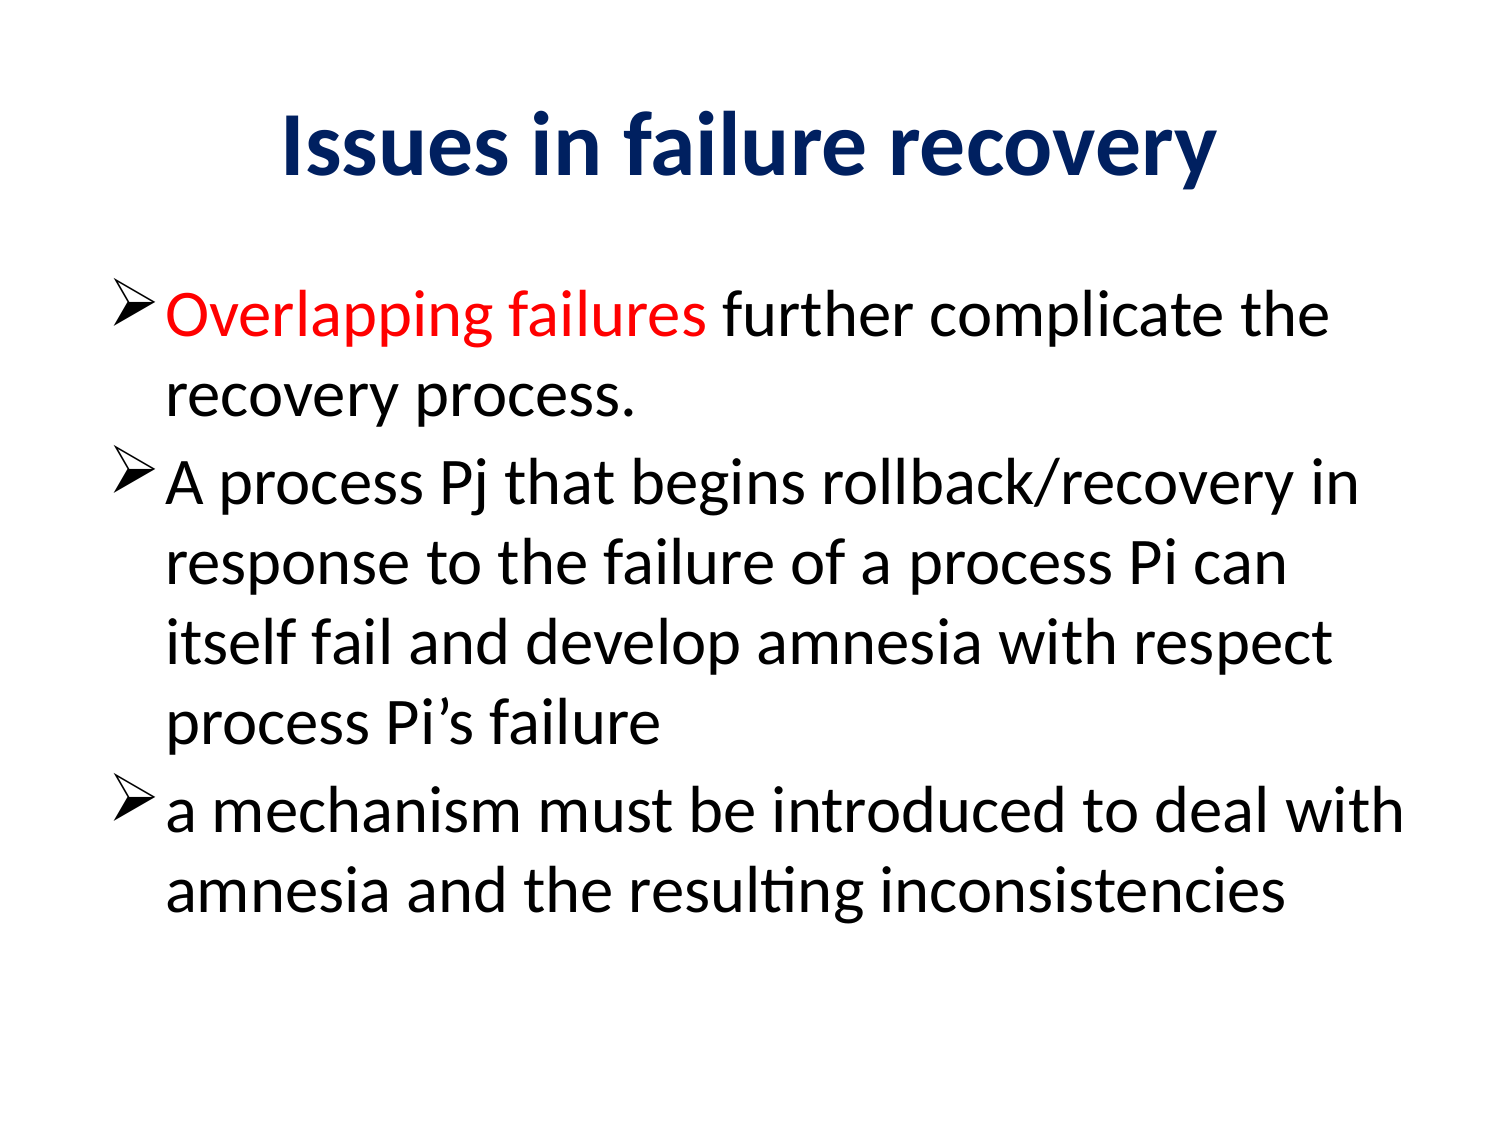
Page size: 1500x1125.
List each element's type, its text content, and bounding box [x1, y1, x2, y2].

title Issues in failure recovery [75, 45, 1425, 233]
list Overlapping failures further complicate the recovery process. A process Pj that begins rollback/recovery in response to the failure of a process Pi can itself fail and develop amnesia with respect process Pi’s failure a mechanism must be introduced to deal with amnesia and the resulting inconsistencies [75, 262, 1425, 1005]
